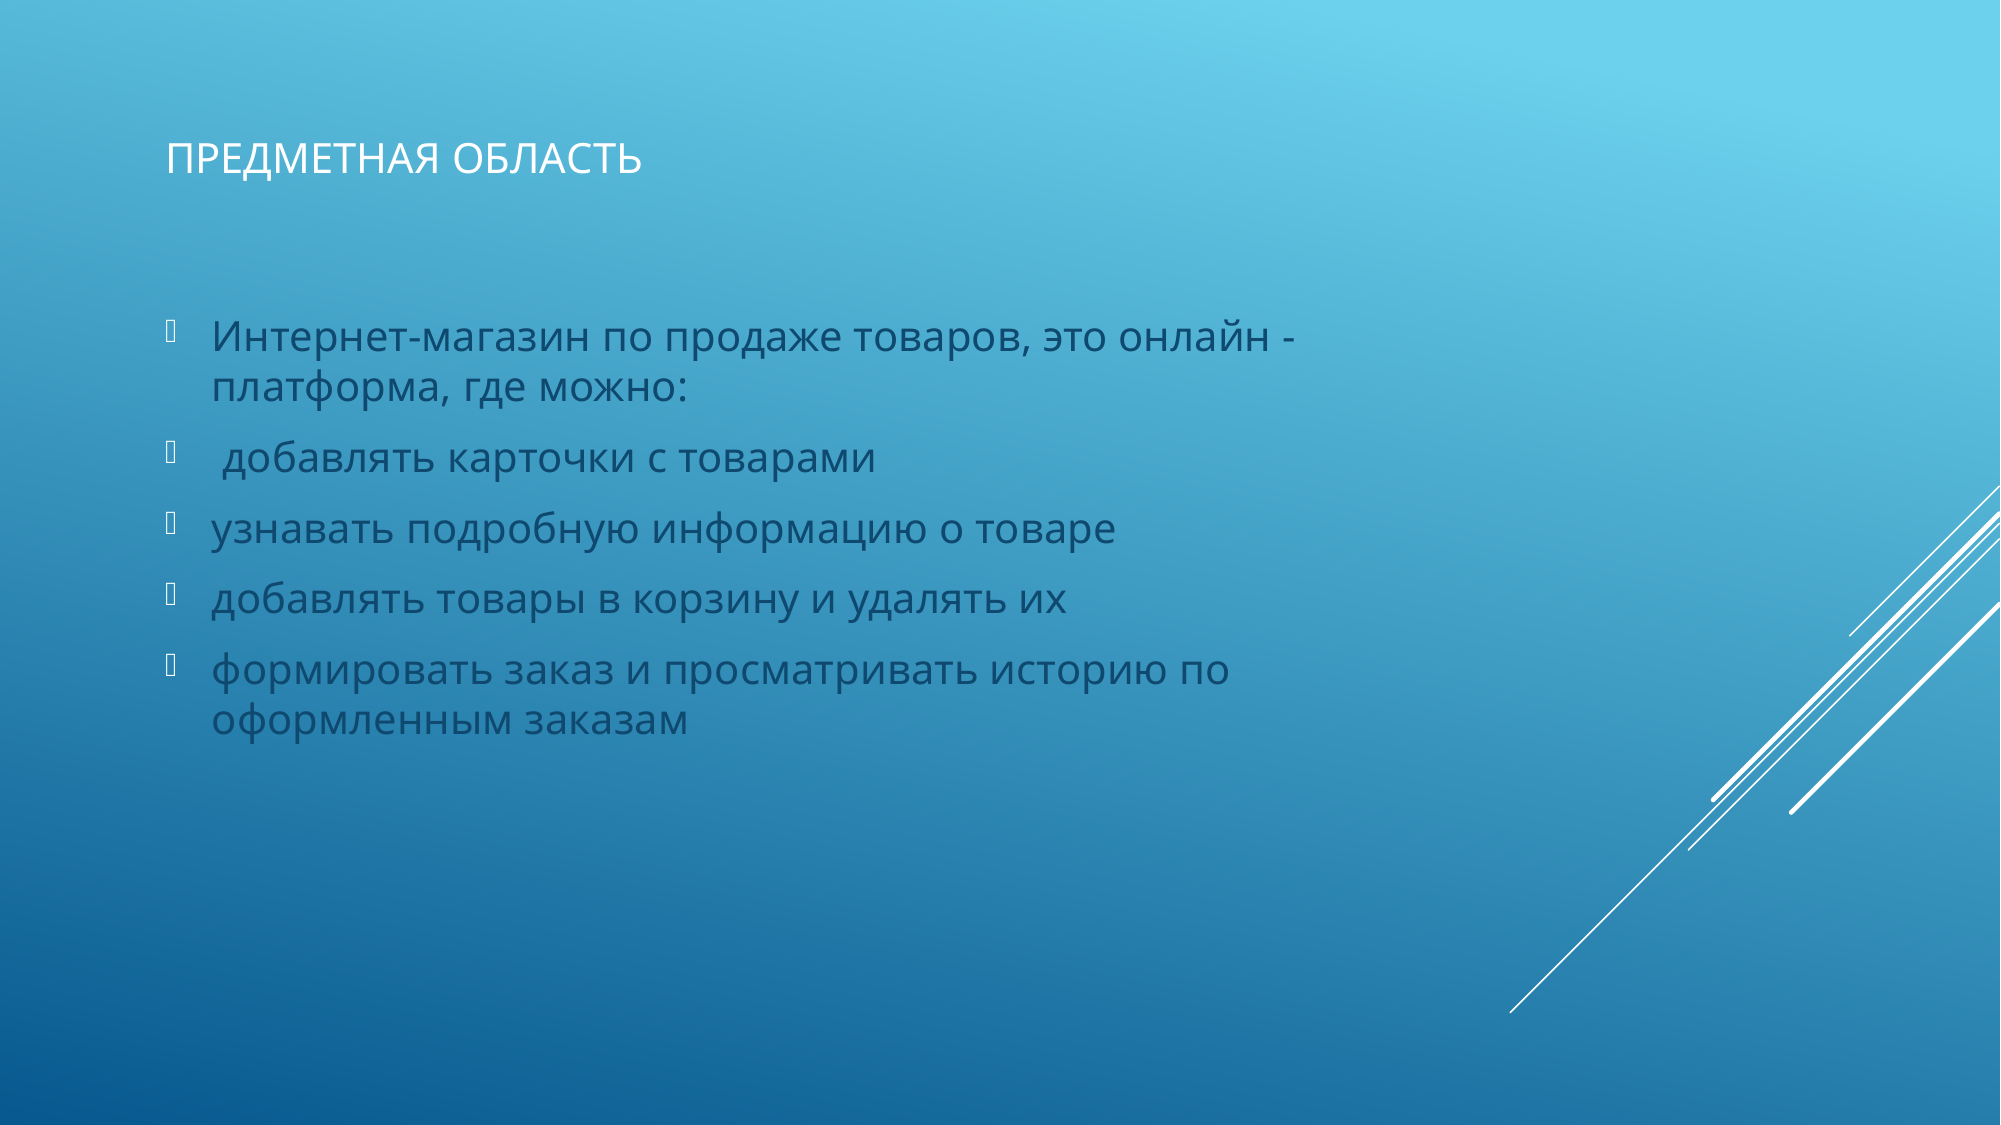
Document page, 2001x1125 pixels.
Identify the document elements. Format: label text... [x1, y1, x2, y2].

list Интернет-магазин по продаже товаров, это онлайн - платформа, где можно: добавлять карточки с товарами узнавать подробную информацию о товаре добавлять товары в корзину и удалять их формировать заказ и просматривать историю по оформленным заказам [150, 229, 1551, 823]
title Предметная область [150, 33, 1551, 229]
